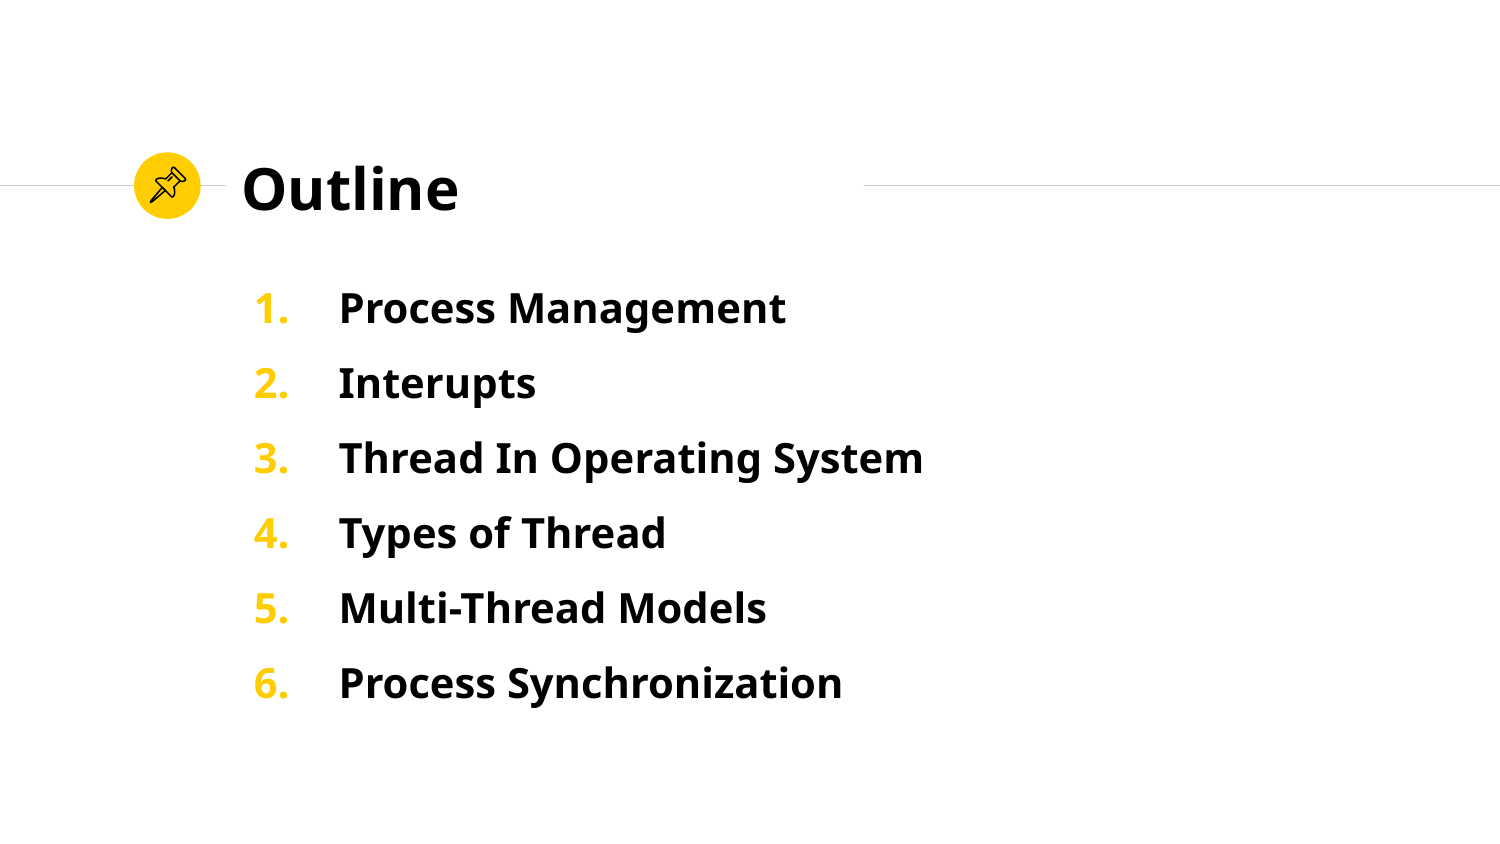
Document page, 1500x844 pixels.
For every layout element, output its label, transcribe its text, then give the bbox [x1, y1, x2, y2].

title Outline [226, 151, 863, 223]
list Process Management Interupts Thread In Operating System Types of Thread Multi-Thread Models Process Synchronization [226, 242, 1344, 753]
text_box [150, 166, 186, 203]
